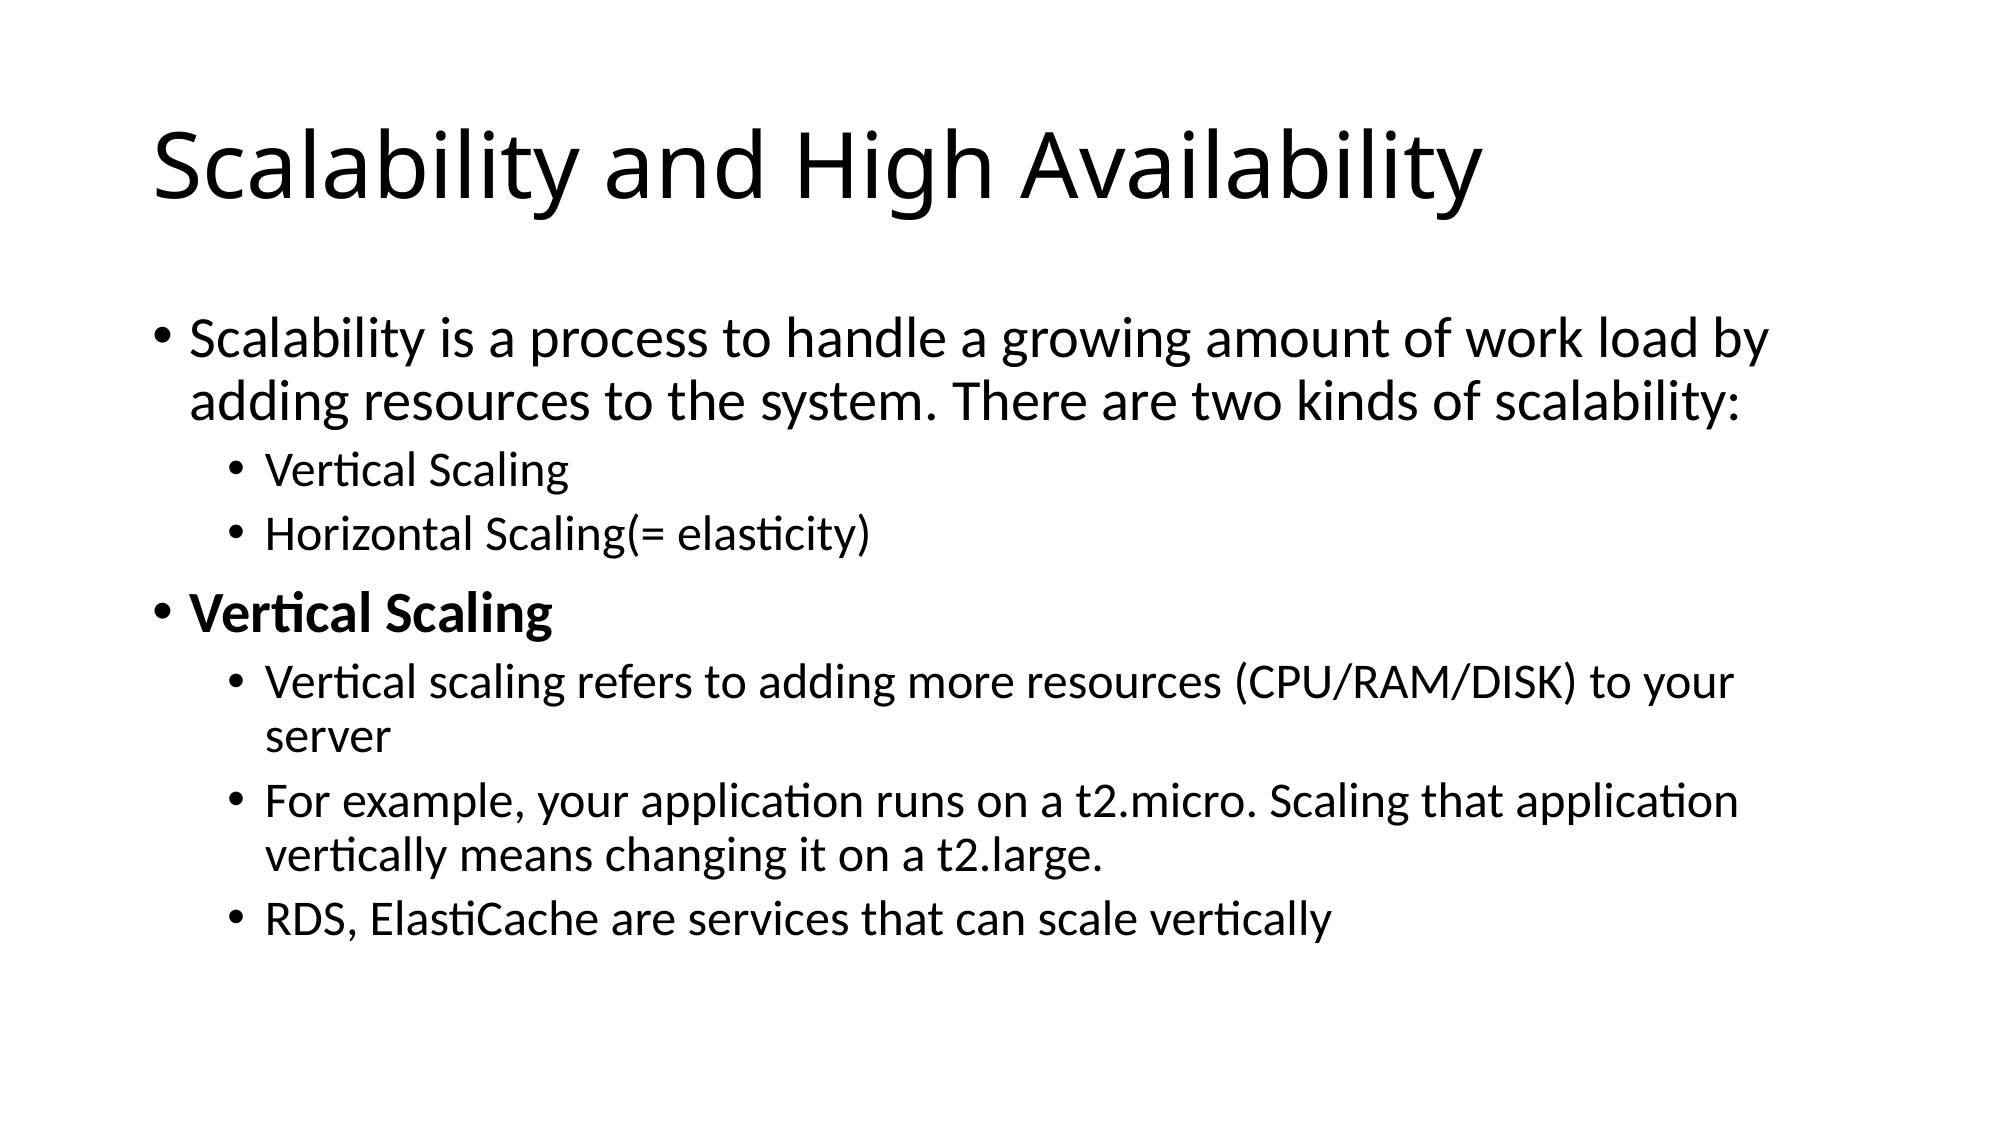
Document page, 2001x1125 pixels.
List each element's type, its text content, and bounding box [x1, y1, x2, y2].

title Scalability and High Availability [137, 59, 1863, 278]
list Scalability is a process to handle a growing amount of work load by adding resources to the system. There are two kinds of scalability: Vertical Scaling Horizontal Scaling(= elasticity) Vertical Scaling Vertical scaling refers to adding more resources (CPU/RAM/DISK) to your server For example, your application runs on a t2.micro. Scaling that application vertically means changing it on a t2.large. RDS, ElastiCache are services that can scale vertically [137, 299, 1815, 1014]
